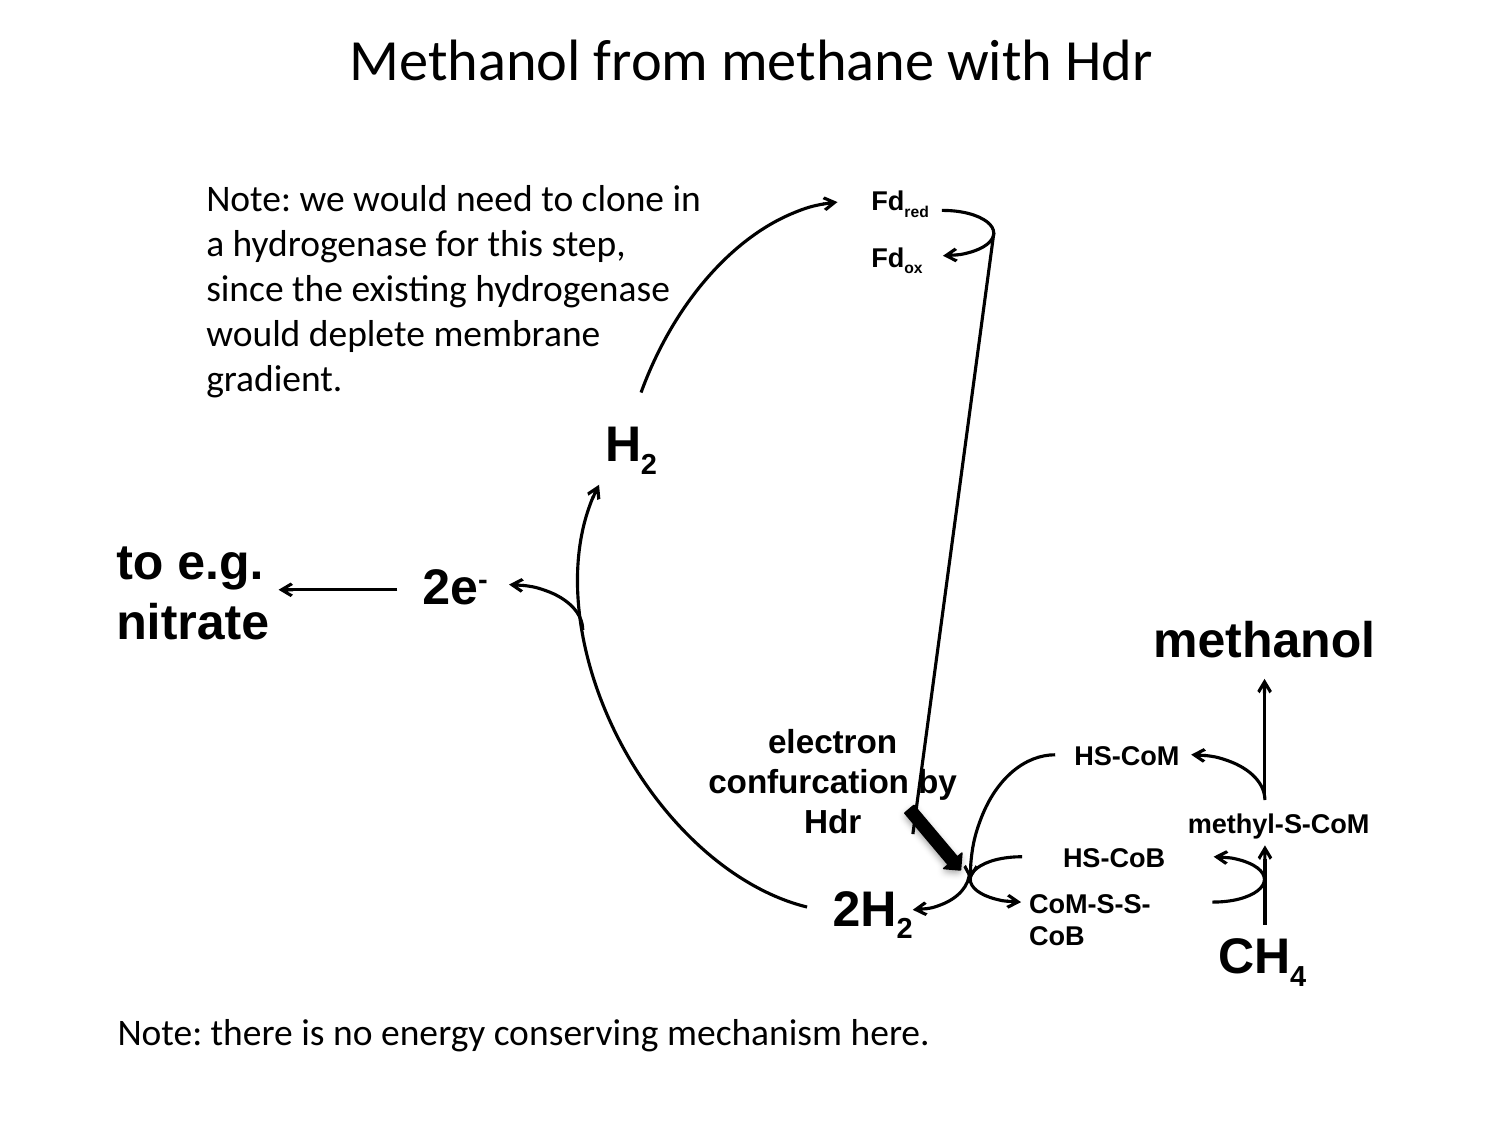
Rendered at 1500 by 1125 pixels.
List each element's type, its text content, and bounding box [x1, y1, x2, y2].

text_box [509, 595, 583, 630]
text_box H2 [509, 407, 753, 555]
text_box [970, 880, 1022, 909]
text_box to e.g. nitrate [102, 522, 417, 657]
text_box [912, 871, 969, 916]
text_box [676, 196, 838, 459]
text_box Note: we would need to clone in a hydrogenase for this step, since the existing hydrogenase would deplete membrane gradient. [191, 166, 724, 407]
text_box methyl-S-CoM [1174, 800, 1435, 847]
text_box HS-CoB [1049, 834, 1186, 881]
text_box Note: there is no energy conserving mechanism here. [102, 1000, 1393, 1060]
text_box Fdred [857, 176, 994, 227]
text_box [933, 848, 963, 871]
text_box CoM-S-S-CoB [1015, 879, 1220, 958]
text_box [969, 232, 995, 873]
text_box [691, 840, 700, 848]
text_box Methanol from methane with Hdr [22, 14, 1481, 100]
text_box [993, 754, 1056, 880]
text_box HS-CoM [1060, 731, 1197, 778]
text_box 2H2 [819, 869, 967, 952]
text_box CH4 [1204, 916, 1330, 999]
text_box [577, 484, 808, 908]
text_box 2e- [417, 547, 557, 621]
text_box methanol [1139, 601, 1432, 675]
text_box [1213, 850, 1260, 902]
text_box electron confurcation by Hdr [783, 713, 964, 848]
text_box [1191, 748, 1263, 801]
text_box Fdox [857, 233, 964, 284]
text_box [941, 210, 994, 263]
